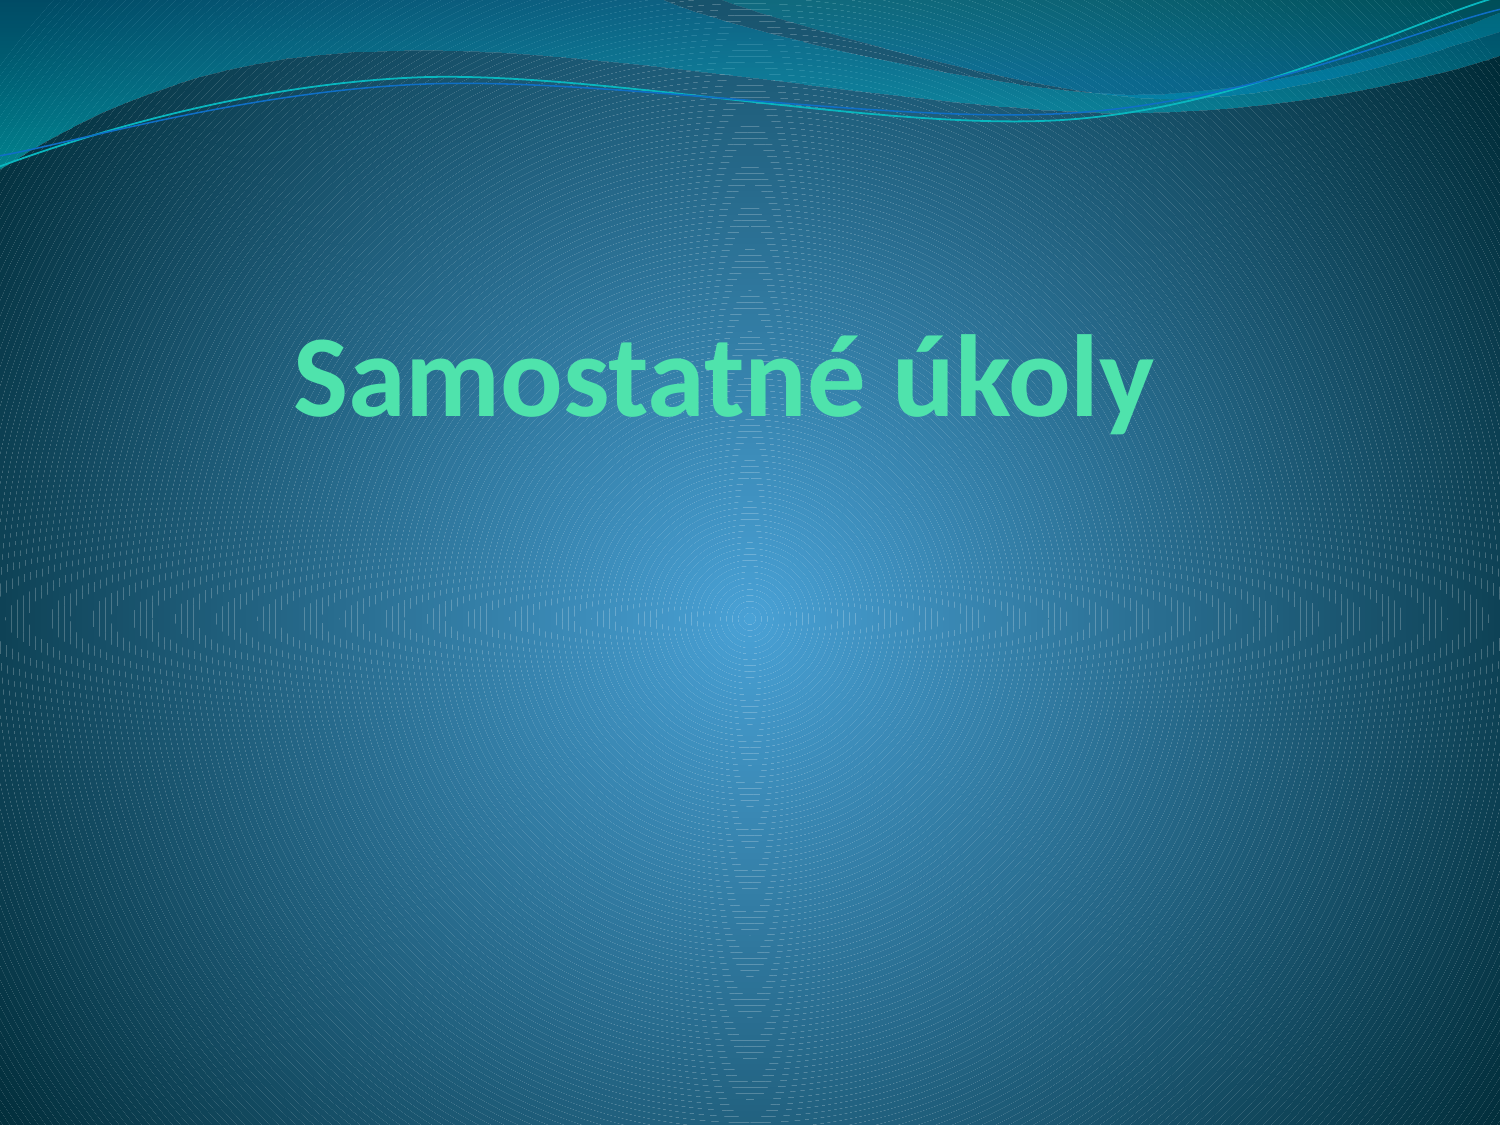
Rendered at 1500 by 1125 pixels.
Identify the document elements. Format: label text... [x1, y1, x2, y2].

title Samostatné úkoly [86, 216, 1362, 440]
